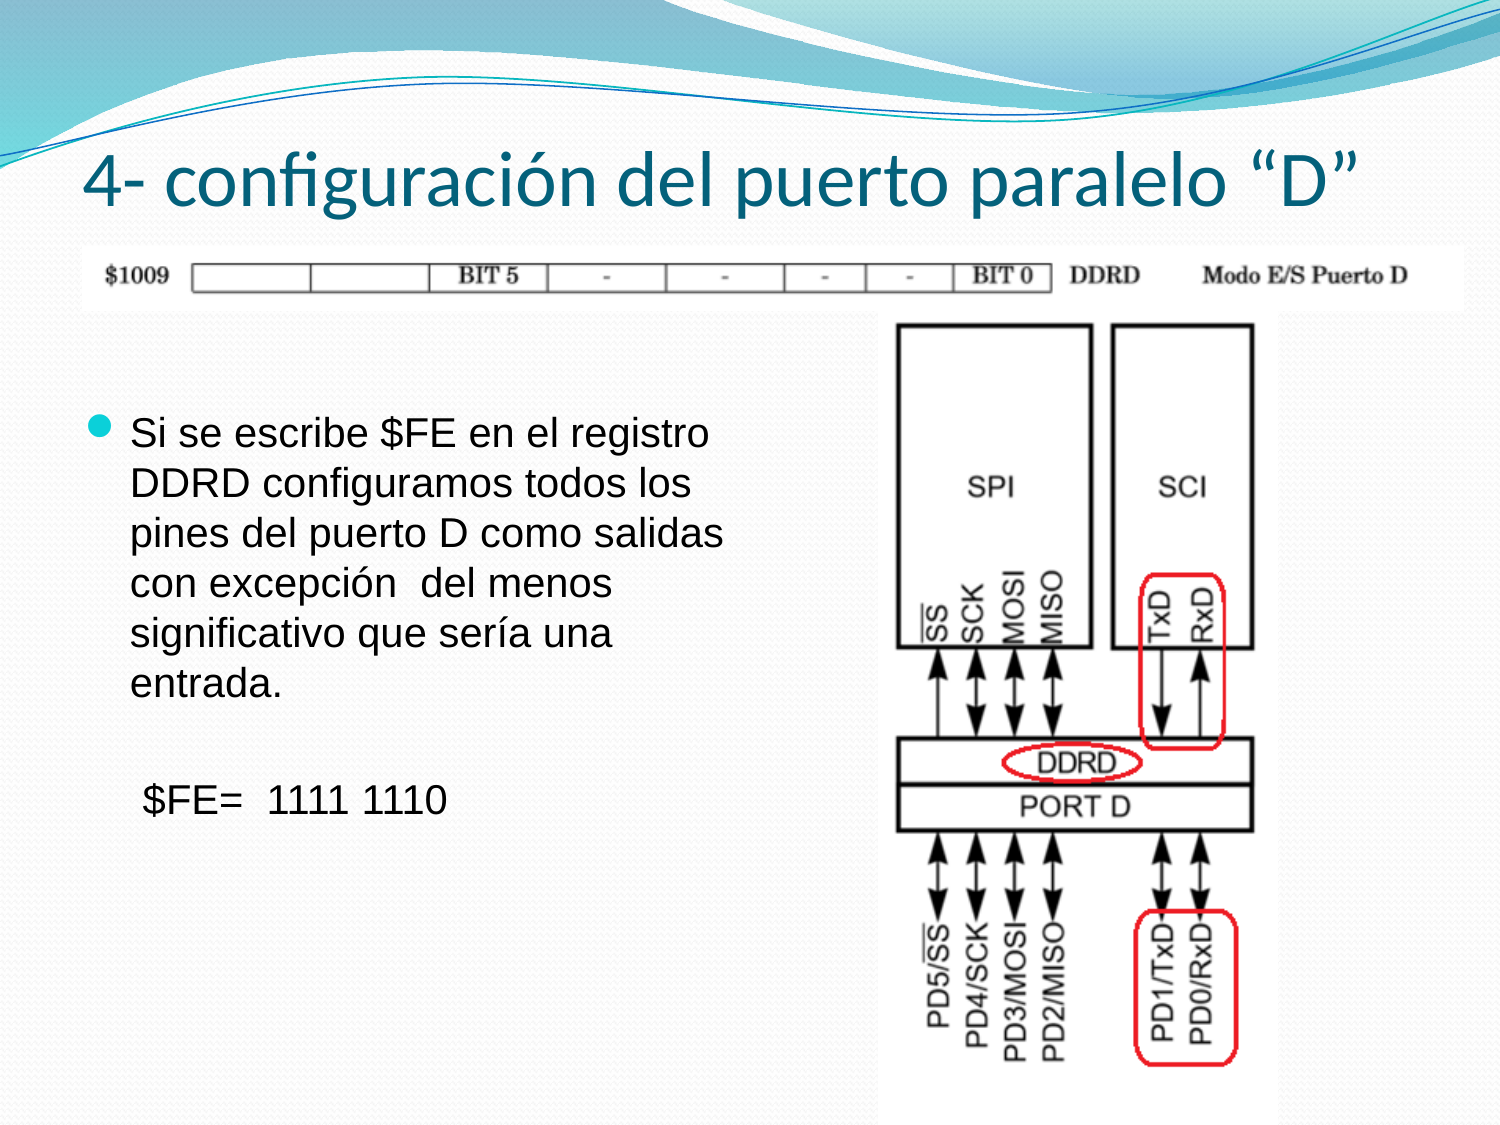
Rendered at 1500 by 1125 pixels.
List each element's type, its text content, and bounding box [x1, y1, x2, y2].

title 4- configuración del puerto paralelo “D” [82, 0, 1432, 223]
picture [81, 245, 1464, 1125]
list Si se escribe $FE en el registro DDRD configuramos todos los pines del puerto D como salidas con excepción del menos significativo que sería una entrada. $FE= 1111 1110 [70, 398, 774, 926]
